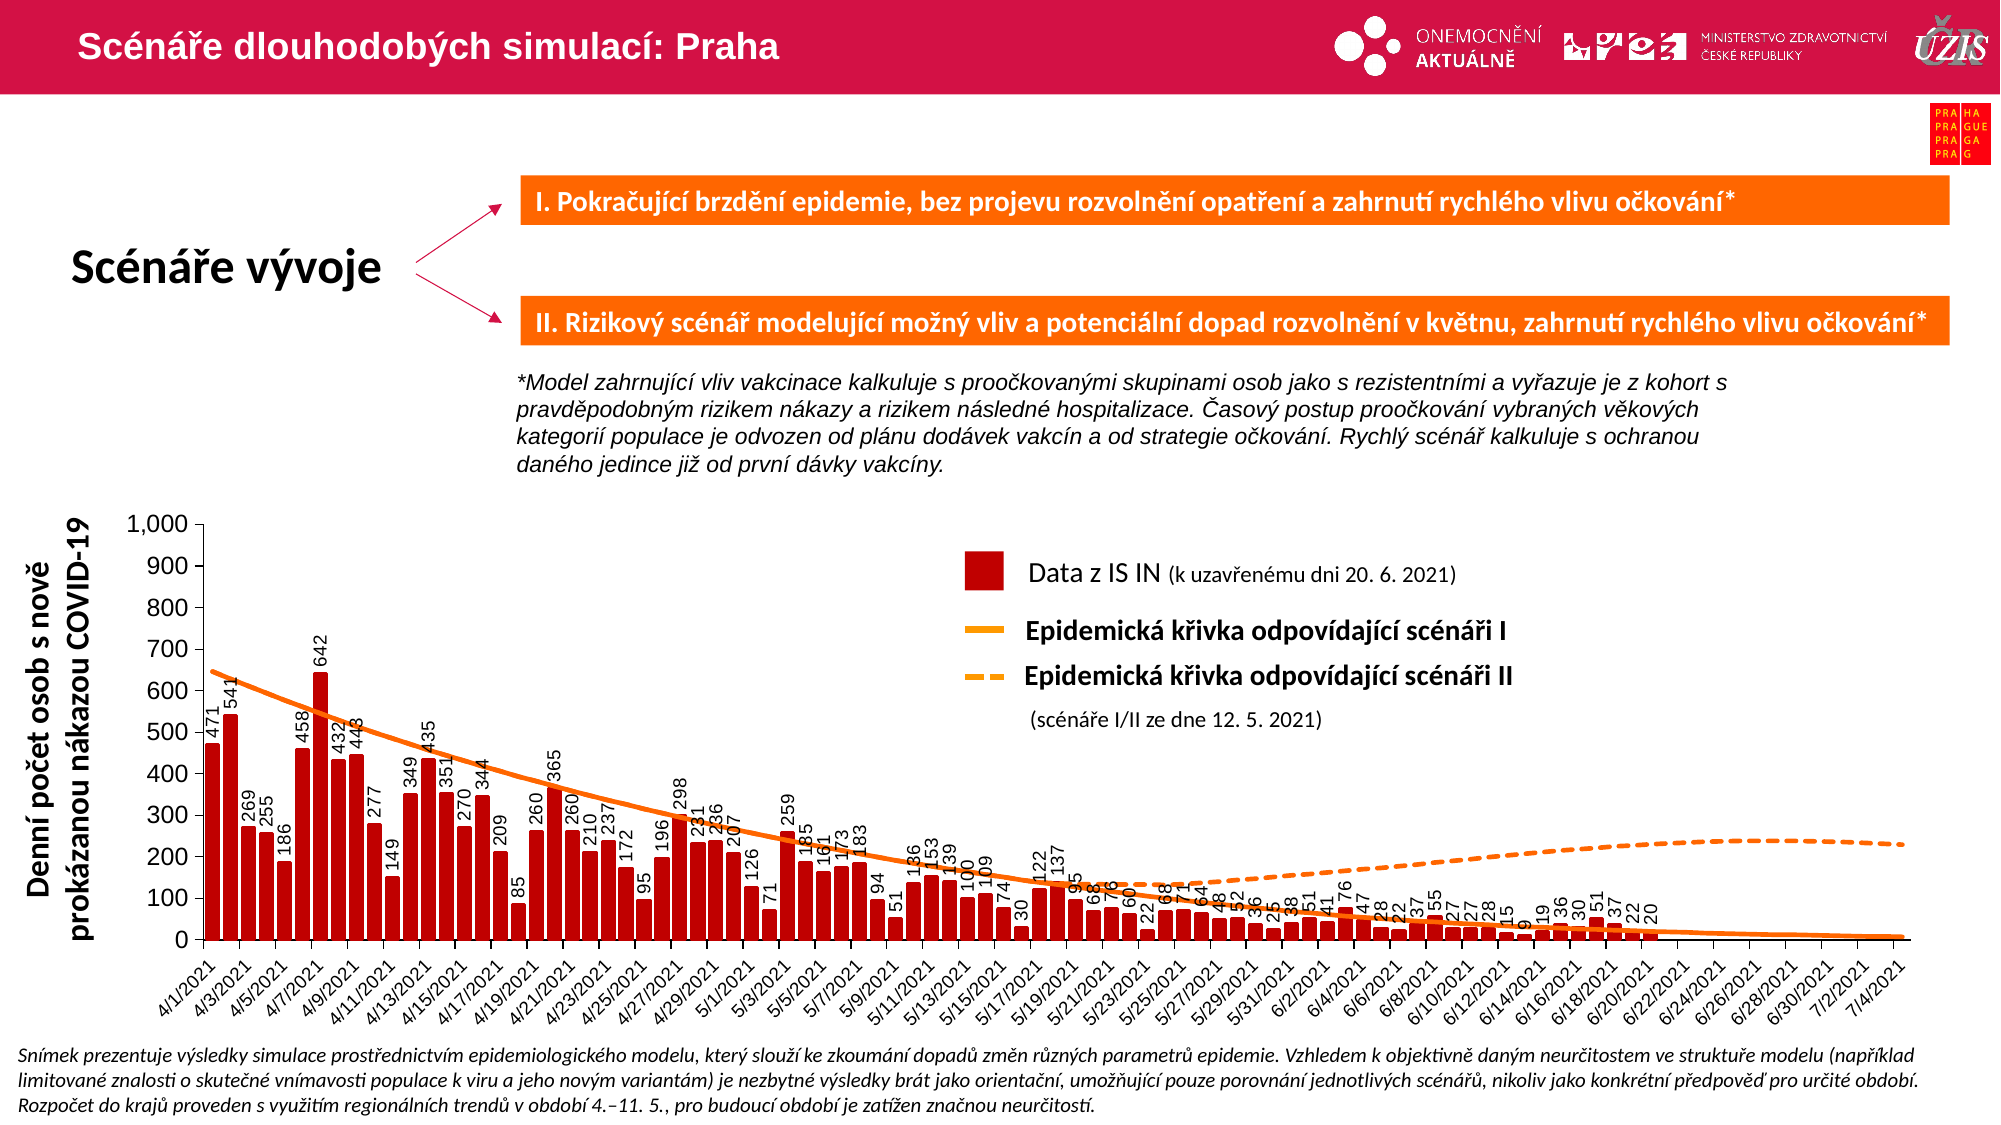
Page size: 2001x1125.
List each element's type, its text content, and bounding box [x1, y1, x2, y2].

text_box II. Rizikový scénář modelující možný vliv a potenciální dopad rozvolnění v květnu, zahrnutí rychlého vlivu očkování* [520, 295, 1950, 346]
text_box Scénáře vývoje [33, 226, 398, 302]
picture [1563, 31, 1888, 60]
text_box Denní počet osob s nově prokázanou nákazou COVID-19 [7, 486, 86, 974]
picture [1915, 15, 1989, 66]
chart [86, 464, 1950, 1047]
title Scénáře dlouhodobých simulací: Praha [62, 0, 1277, 95]
text_box Snímek prezentuje výsledky simulace prostřednictvím epidemiologického modelu, který slouží ke zkoumání dopadů změn různých parametrů epidemie. Vzhledem k objektivně daným neurčitostem ve struktuře modelu (například limitované znalosti o skutečné vnímavosti populace k viru a jeho novým variantám) je nezbytné výsledky brát jako orientační, umožňující pouze porovnání jednotlivých scénářů, nikoliv jako konkrétní předpověď pro určité období. Rozpočet do krajů proveden s využitím regionálních trendů v období 4.–11. 5., pro budoucí období je zatížen značnou neurčitostí. [3, 1034, 2000, 1124]
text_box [416, 273, 502, 323]
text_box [416, 203, 502, 263]
text_box *Model zahrnující vliv vakcinace kalkuluje s proočkovanými skupinami osob jako s rezistentními a vyřazuje je z kohort s pravděpodobným rizikem nákazy a rizikem následné hospitalizace. Časový postup proočkování vybraných věkových kategorií populace je odvozen od plánu dodávek vakcín a od strategie očkování. Rychlý scénář kalkuluje s ochranou daného jedince již od první dávky vakcíny. [501, 359, 1774, 464]
picture [1334, 16, 1542, 76]
picture [1930, 103, 1991, 165]
text_box I. Pokračující brzdění epidemie, bez projevu rozvolnění opatření a zahrnutí rychlého vlivu očkování* [520, 175, 1950, 225]
